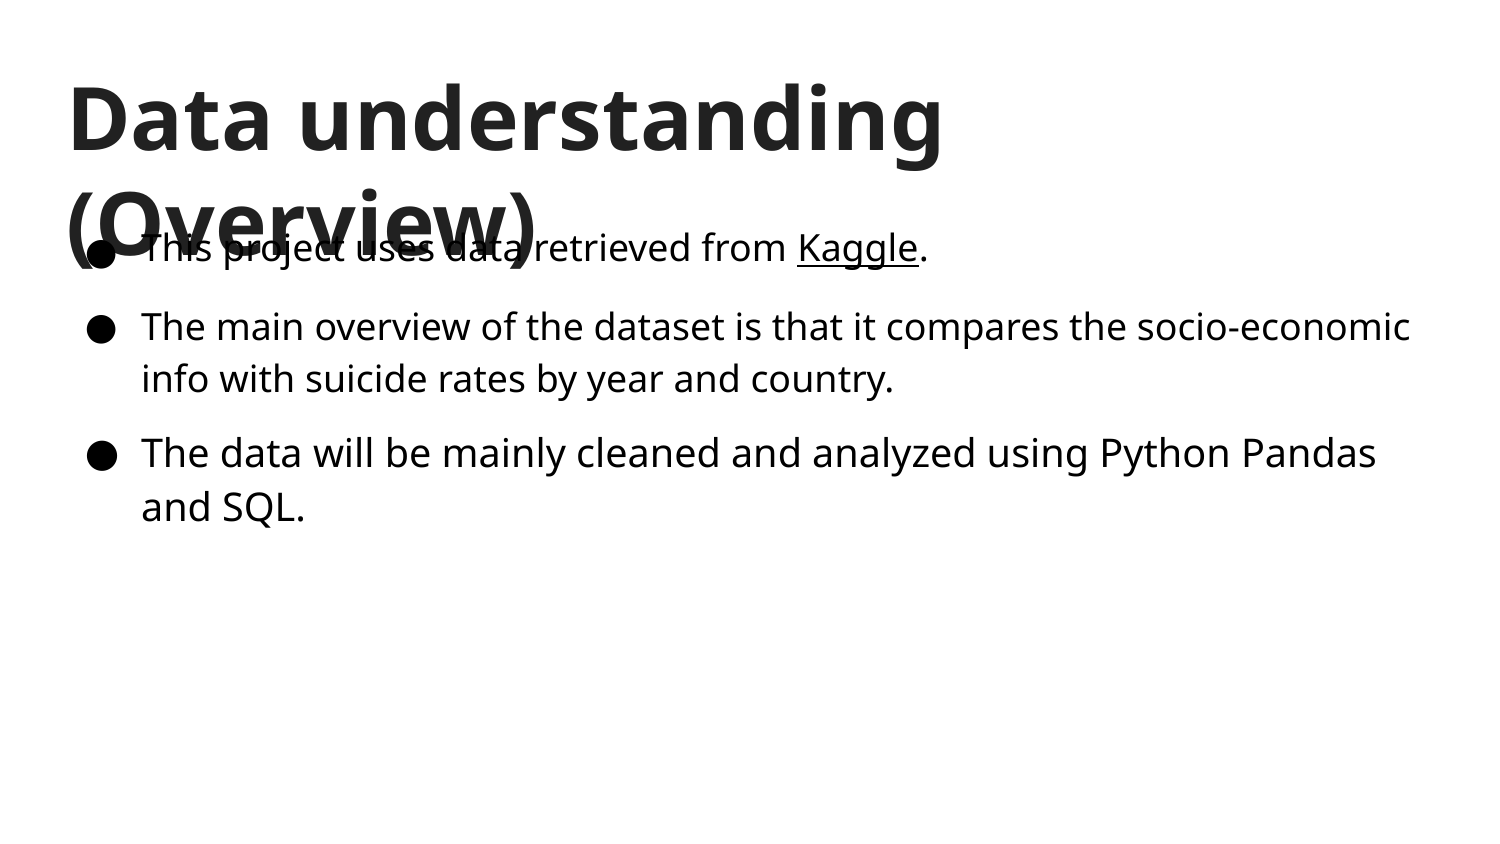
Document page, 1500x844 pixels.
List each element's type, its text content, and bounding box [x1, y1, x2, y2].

list This project uses data retrieved from Kaggle. The main overview of the dataset is that it compares the socio-economic info with suicide rates by year and country. The data will be mainly cleaned and analyzed using Python Pandas and SQL. [51, 201, 1449, 750]
title Data understanding (Overview) [51, 48, 1449, 180]
